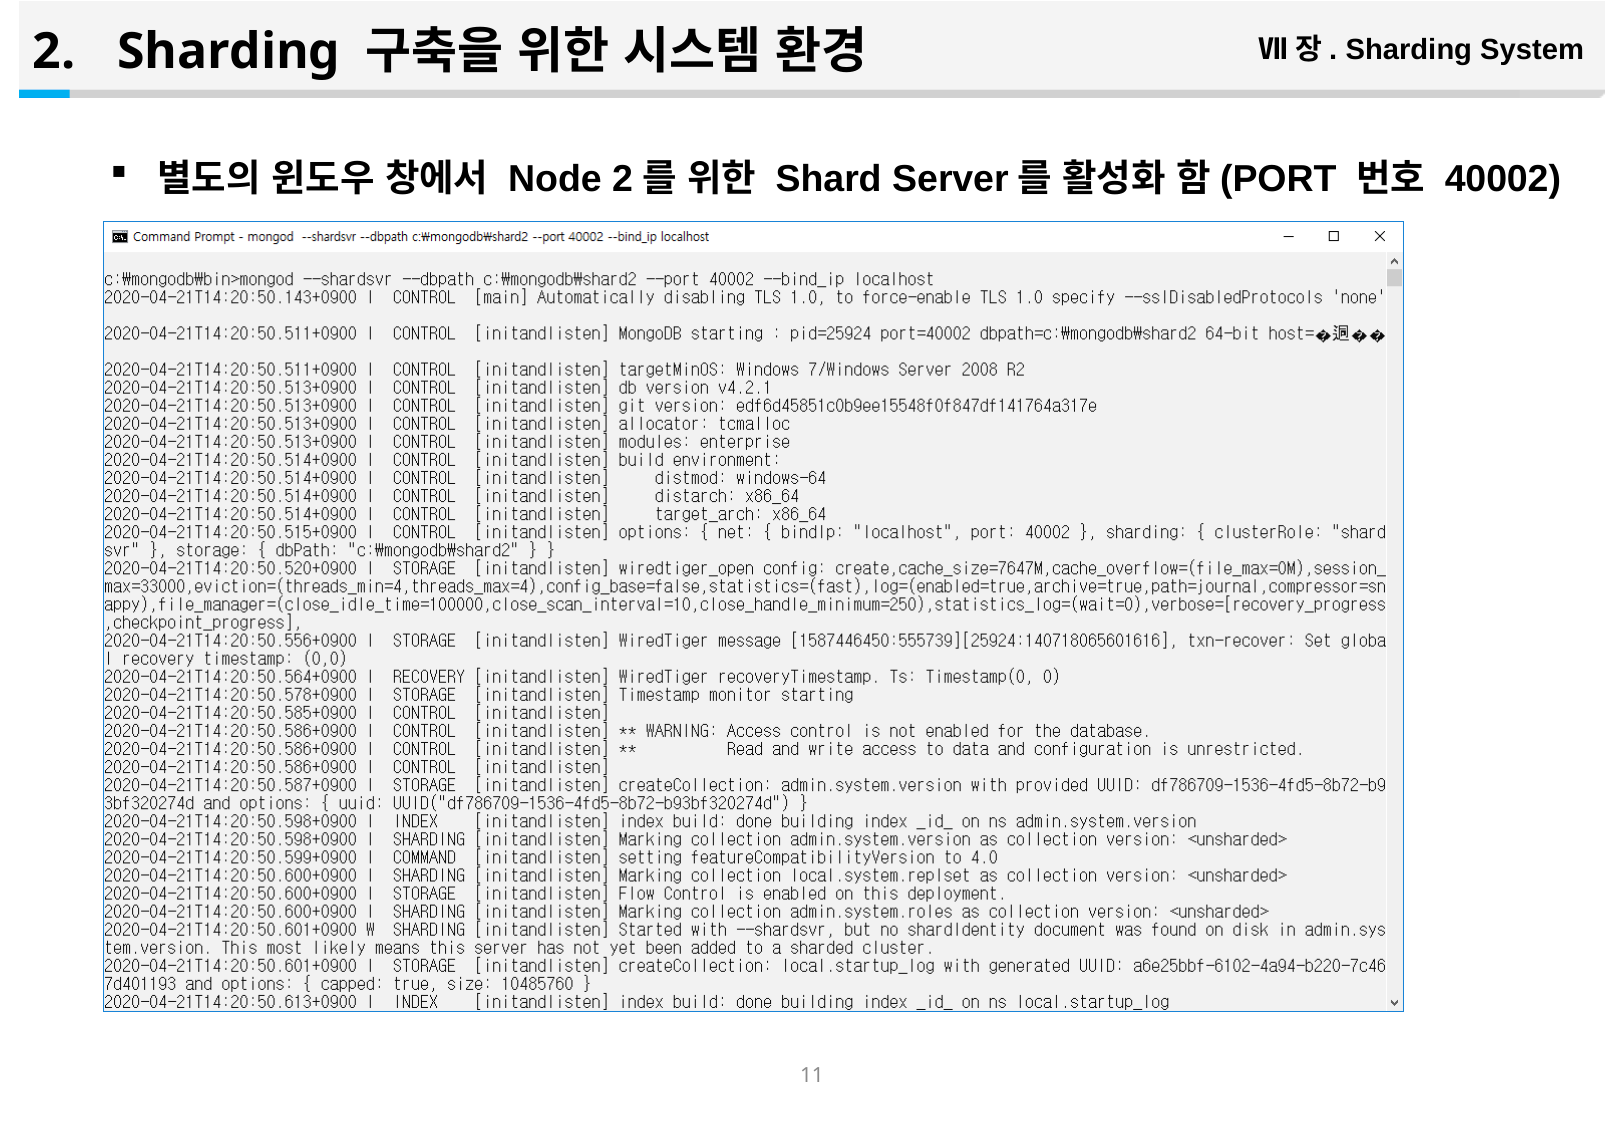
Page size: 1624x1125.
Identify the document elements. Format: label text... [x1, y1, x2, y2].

text_box [162, 132, 1624, 208]
slide_number 10 [622, 1045, 1002, 1106]
text_box Ⅶ장. Sharding System [1244, 22, 1608, 73]
picture [19, 1, 1605, 98]
text_box 별도의 윈도우 창에서 Node 2를 위한 Shard Server를 활성화 함(PORT 번호 40002) [20, 124, 1602, 207]
list Sharding 구축을 위한 시스템 환경 [17, 11, 1167, 85]
picture [102, 221, 1404, 1012]
